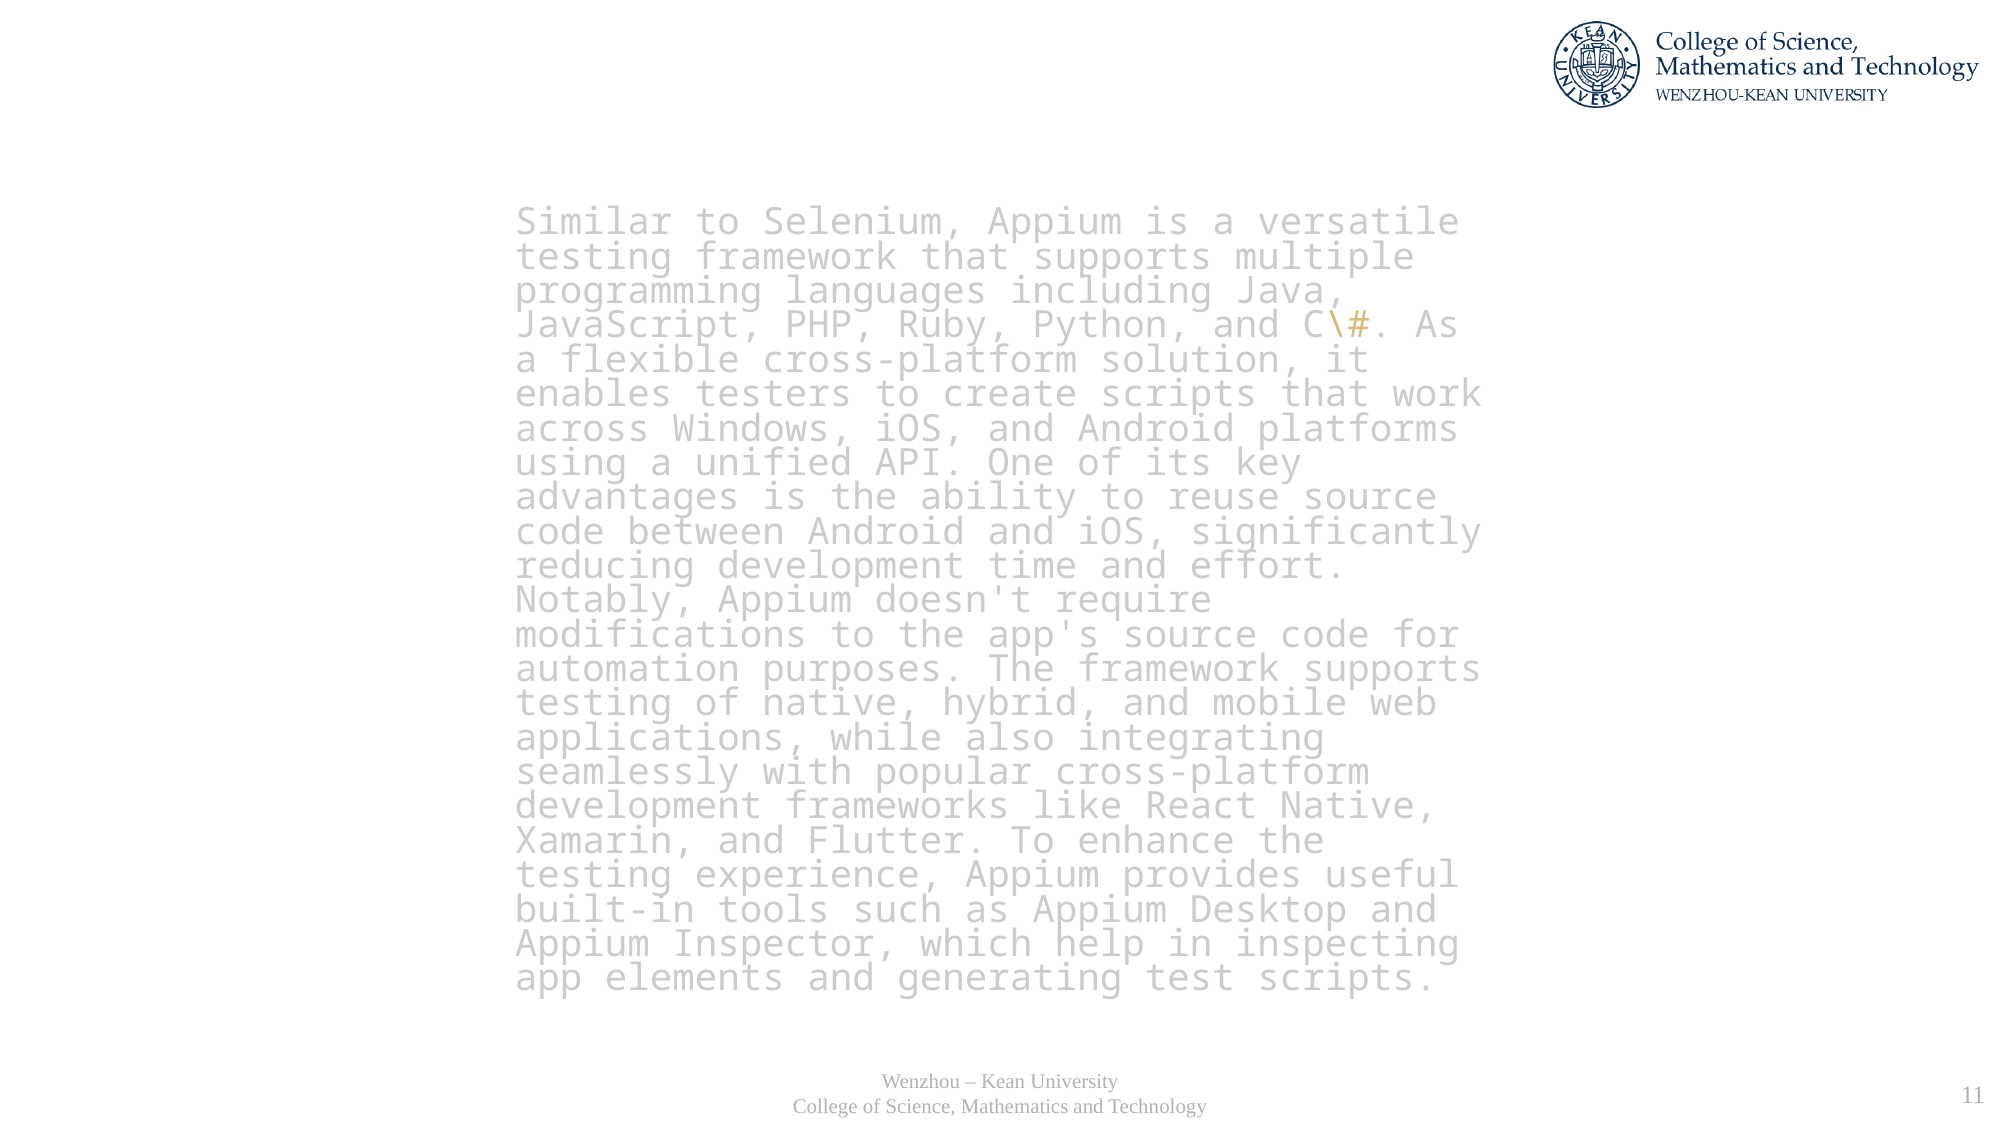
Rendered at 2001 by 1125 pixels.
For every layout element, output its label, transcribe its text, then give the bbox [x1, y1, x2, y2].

text_box Similar to Selenium, Appium is a versatile testing framework that supports multiple programming languages including Java, JavaScript, PHP, Ruby, Python, and C\#. As a flexible cross-platform solution, it enables testers to create scripts that work across Windows, iOS, and Android platforms using a unified API. One of its key advantages is the ability to reuse source code between Android and iOS, significantly reducing development time and effort. Notably, Appium doesn't require modifications to the app's source code for automation purposes. The framework supports testing of native, hybrid, and mobile web applications, while also integrating seamlessly with popular cross-platform development frameworks like React Native, Xamarin, and Flutter. To enhance the testing experience, Appium provides useful built-in tools such as Appium Desktop and Appium Inspector, which help in inspecting app elements and generating test scripts. [500, 200, 1501, 1006]
footer Wenzhou – Kean University College of Science, Mathematics and Technology [662, 1063, 1338, 1124]
picture [1553, 21, 1994, 108]
slide_number 11 [1550, 1063, 2000, 1124]
